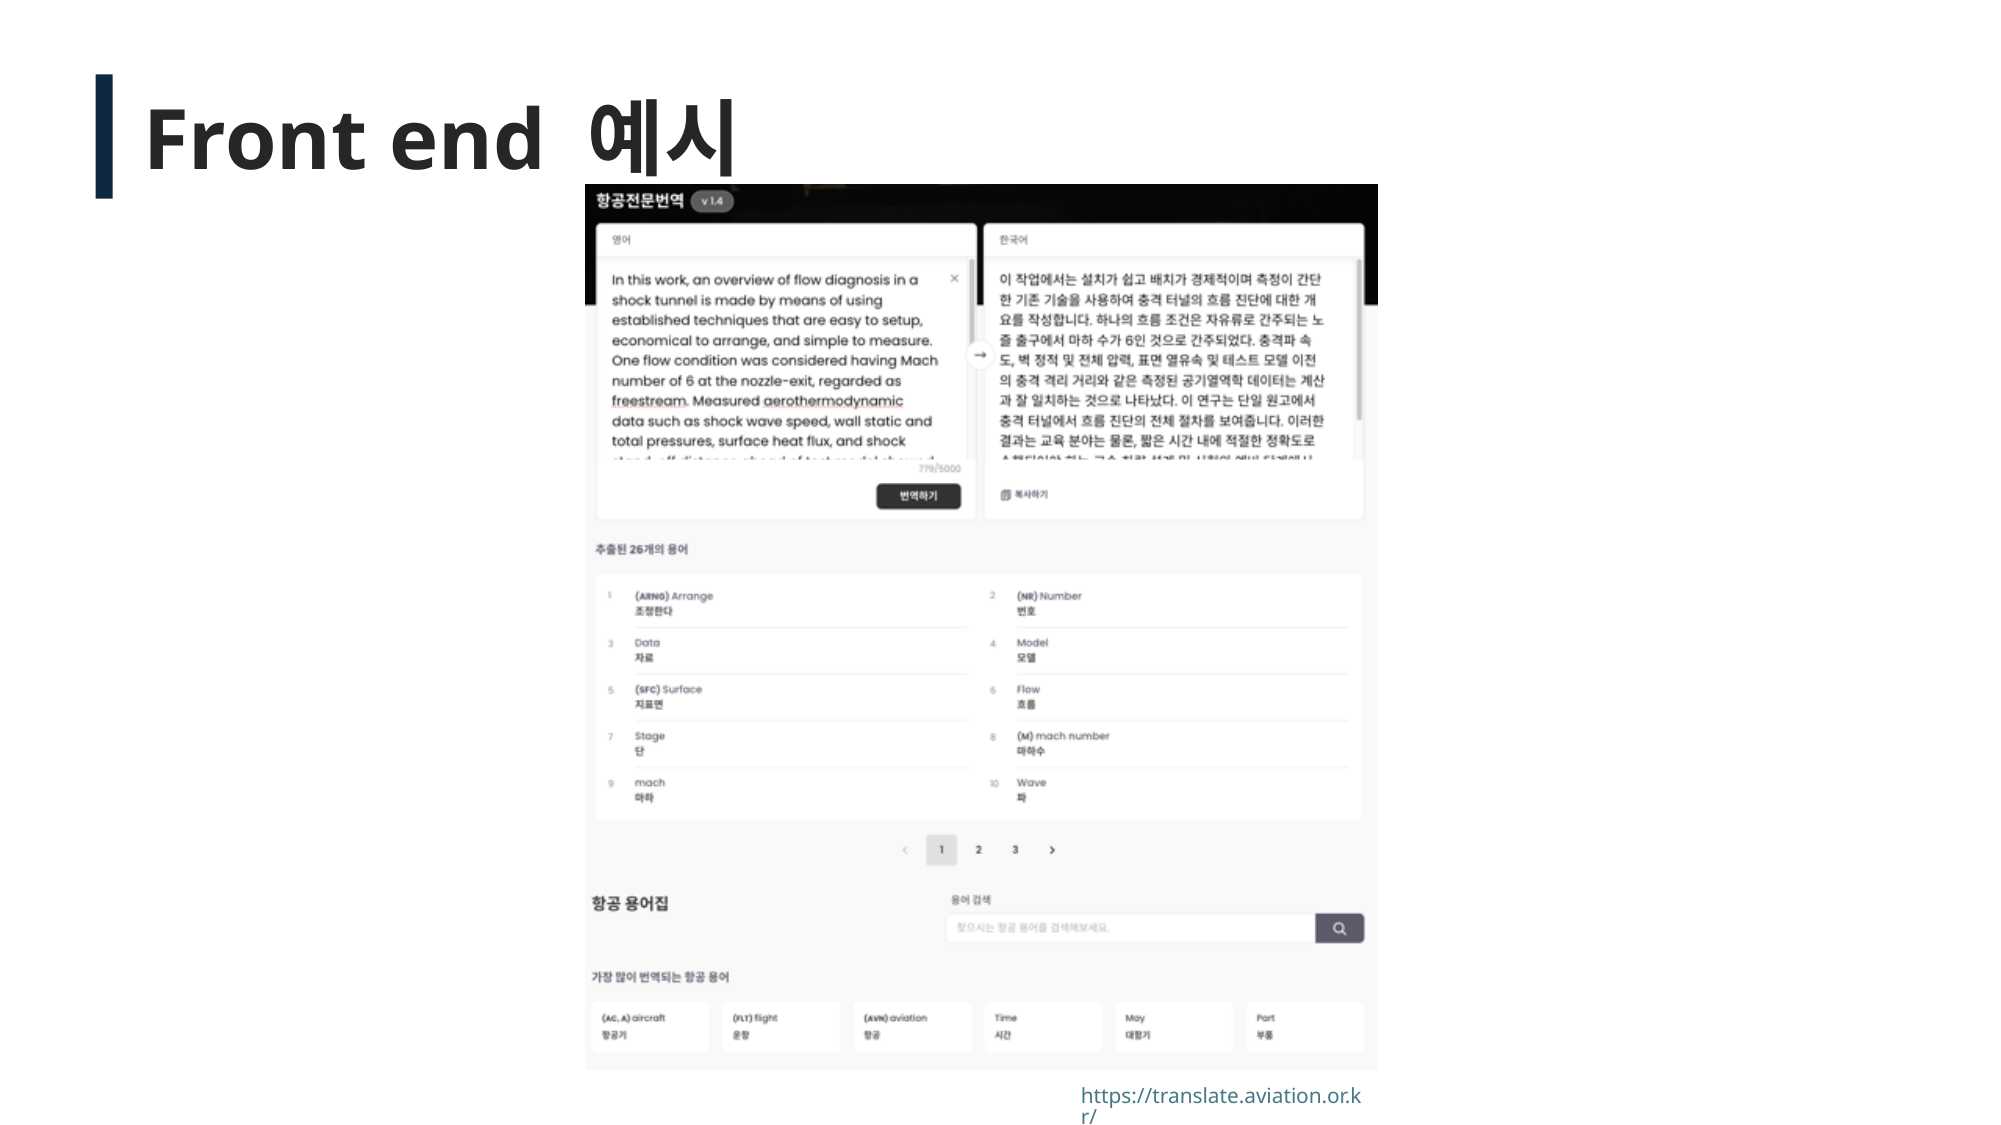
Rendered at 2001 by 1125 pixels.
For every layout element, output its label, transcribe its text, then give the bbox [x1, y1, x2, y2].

picture [585, 183, 1378, 1071]
text_box [95, 74, 113, 199]
text_box Front end 예시 [128, 78, 1652, 194]
text_box https://translate.aviation.or.kr/ [1066, 1075, 1378, 1119]
